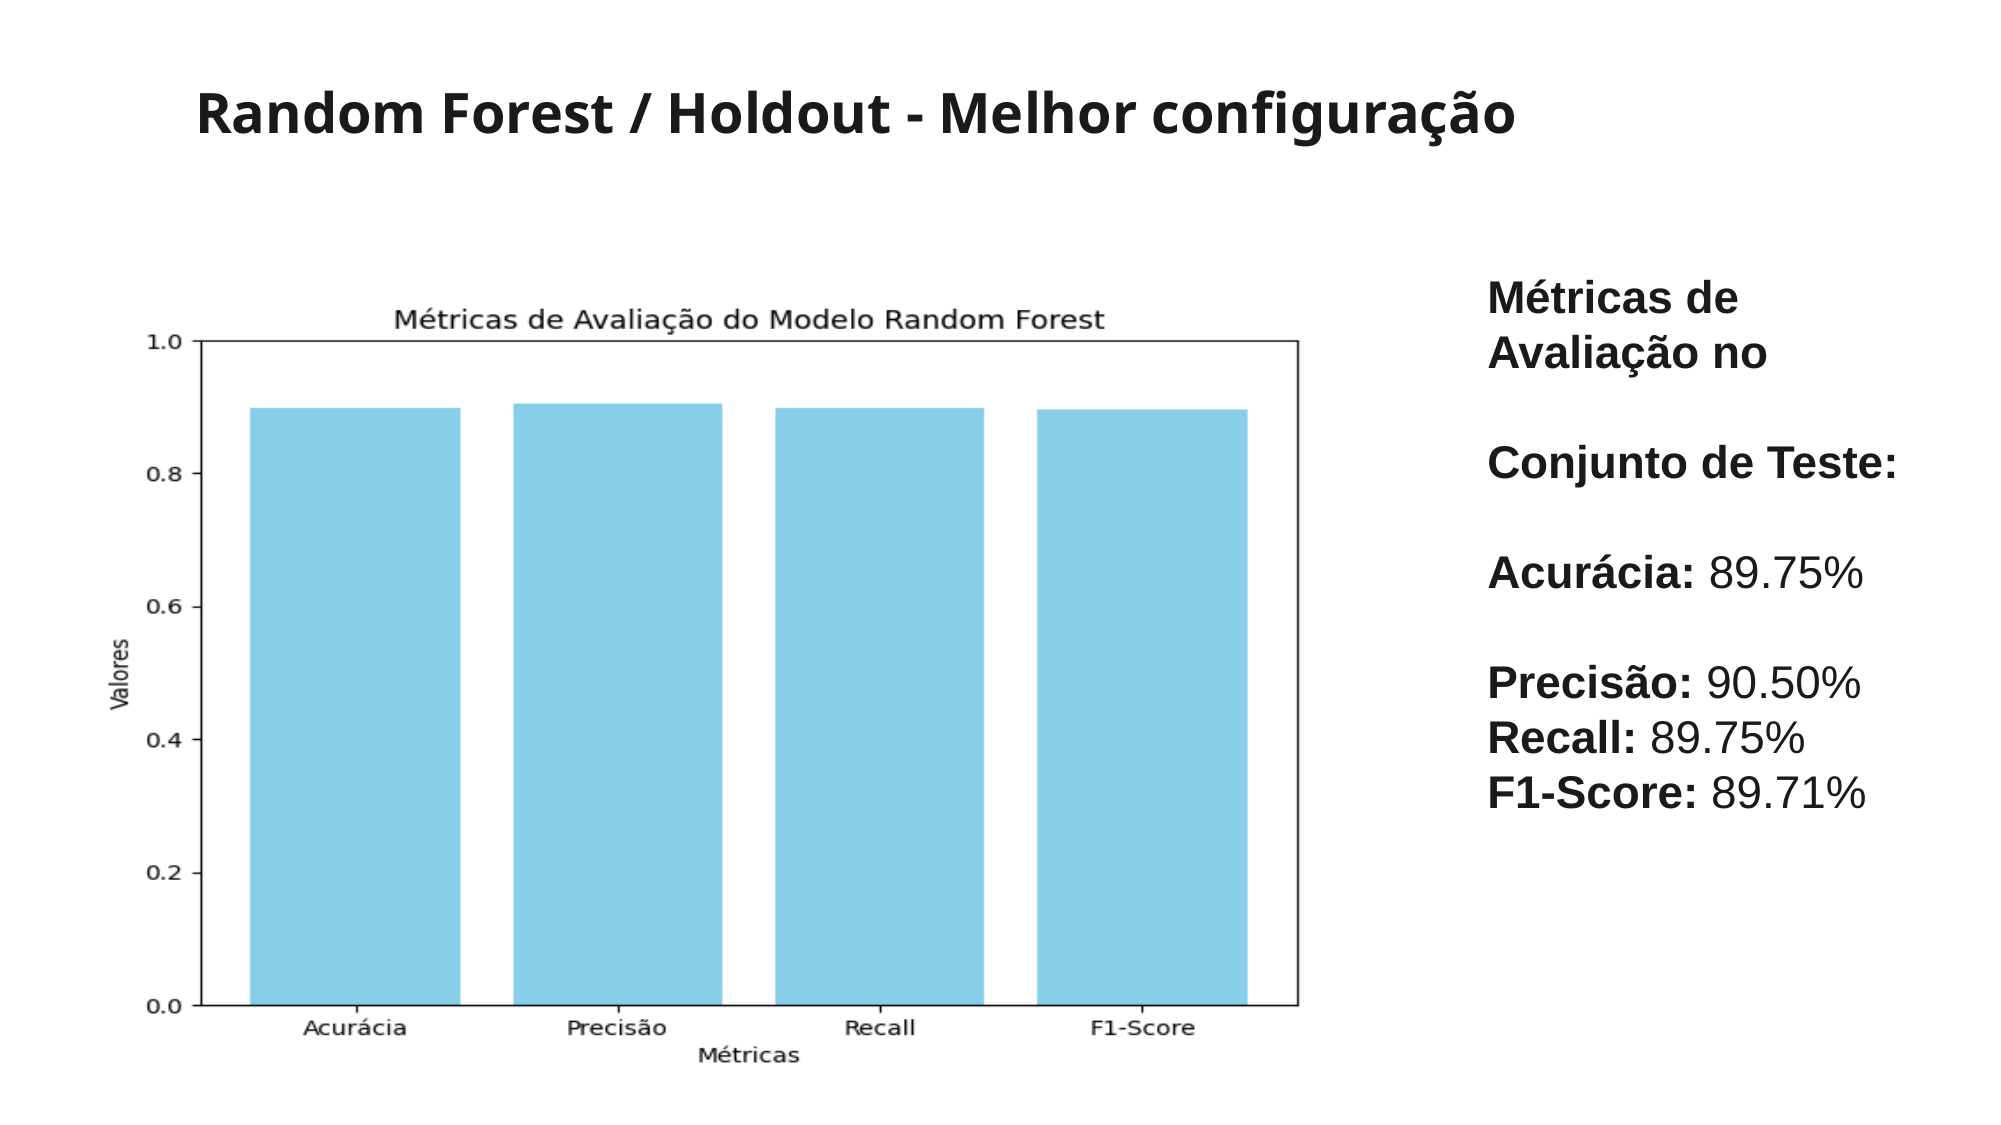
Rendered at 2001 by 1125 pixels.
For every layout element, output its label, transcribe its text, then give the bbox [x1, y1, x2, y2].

text_box Métricas de Avaliação no Conjunto de Teste: Acurácia: 89.75% Precisão: 90.50% Recall: 89.75% F1-Score: 89.71% [1472, 252, 1953, 1103]
title Random Forest / Holdout - Melhor configuração [180, 47, 1830, 153]
picture [24, 237, 1440, 1101]
